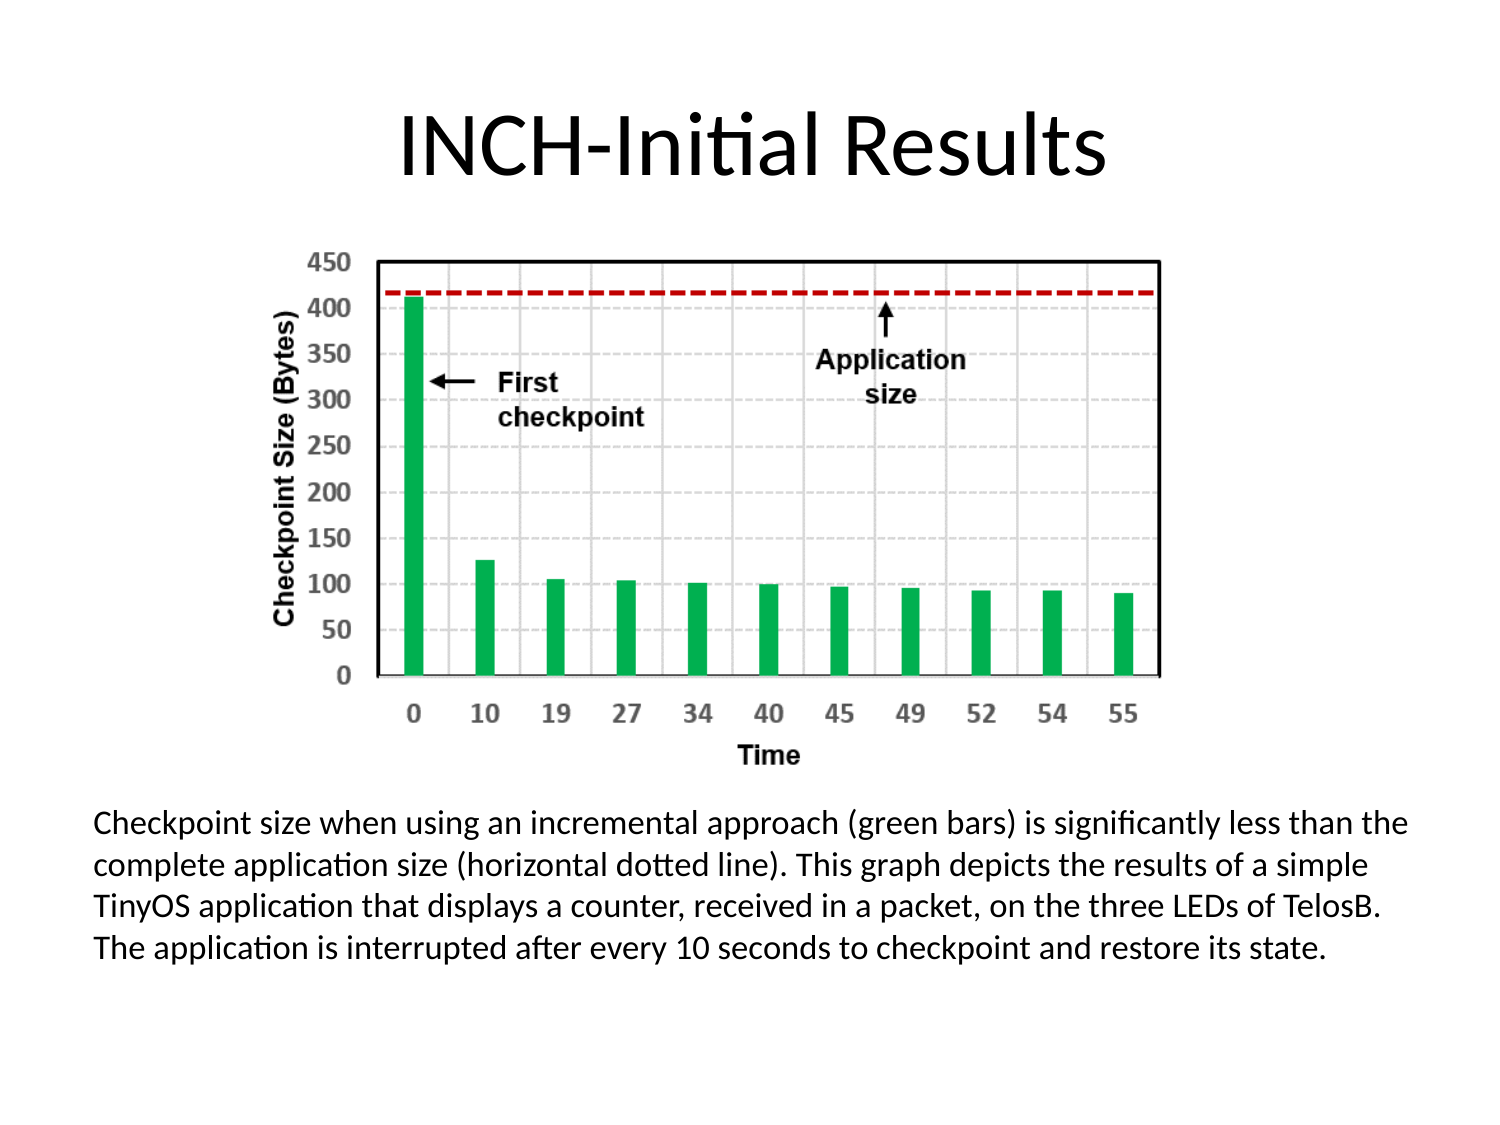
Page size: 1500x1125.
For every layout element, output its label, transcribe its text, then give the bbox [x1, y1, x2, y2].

list Checkpoint size when using an incremental approach (green bars) is significantly less than the complete application size (horizontal dotted line). This graph depicts the results of a simple TinyOS application that displays a counter, received in a packet, on the three LEDs of TelosB. The application is interrupted after every 10 seconds to checkpoint and restore its state. [78, 792, 1429, 980]
picture [264, 232, 1170, 782]
title INCH-Initial Results [78, 45, 1429, 233]
